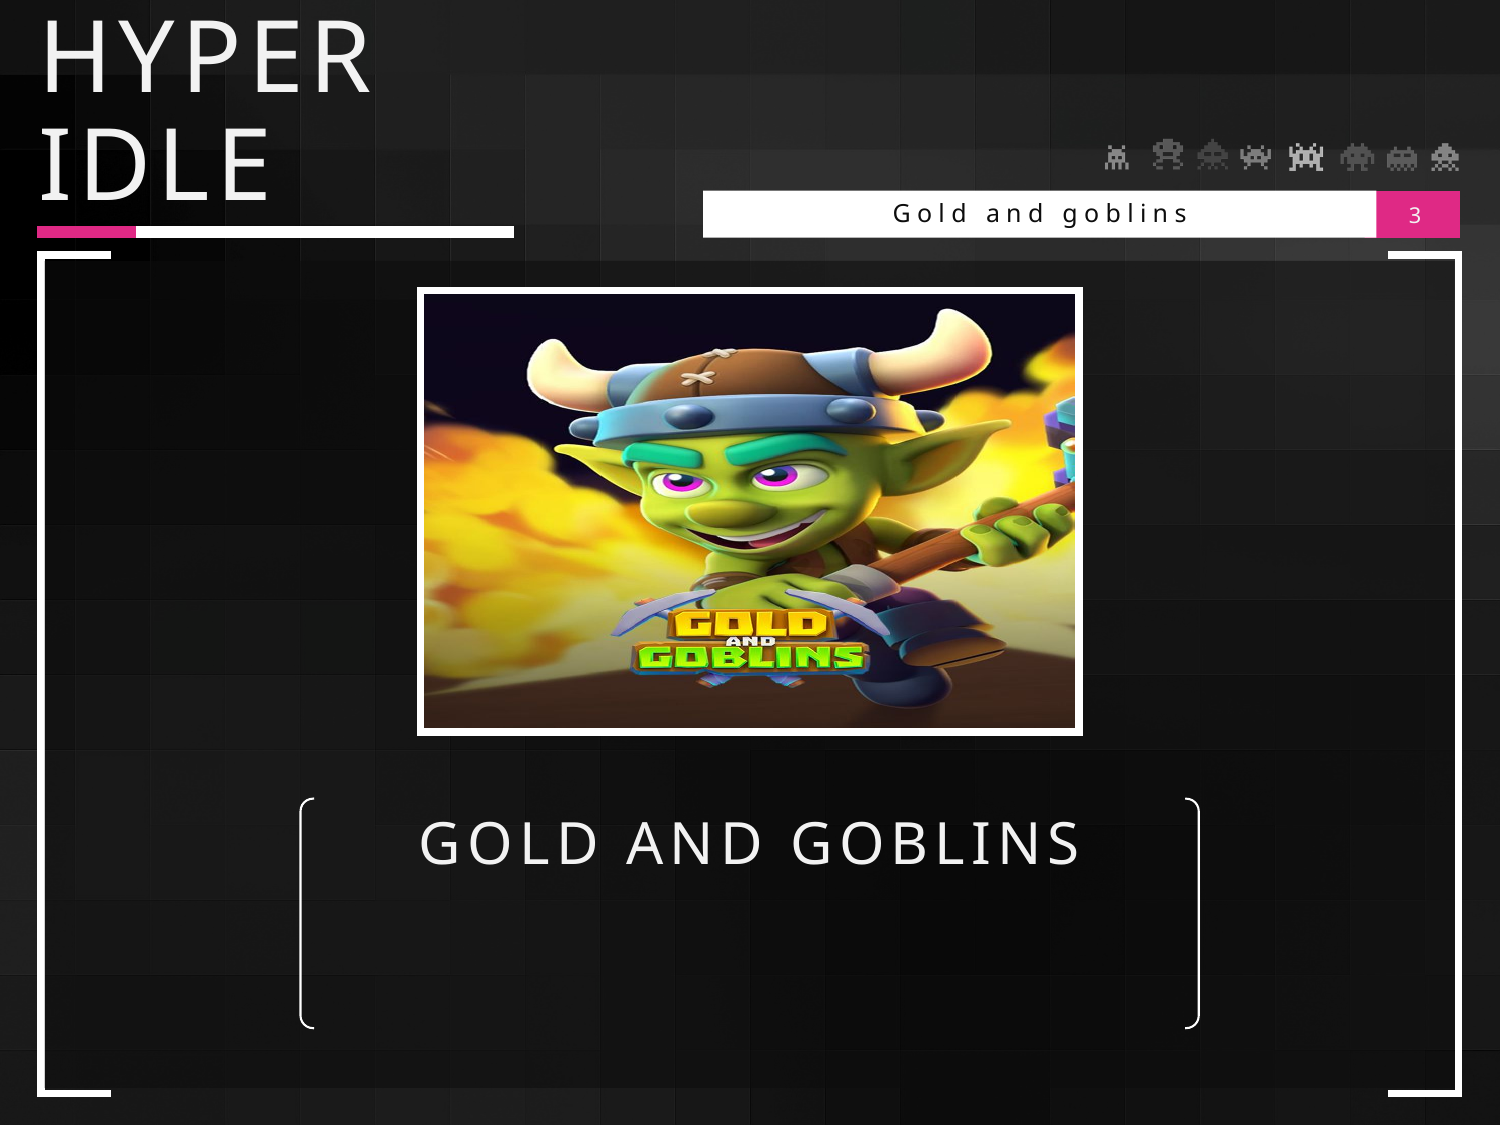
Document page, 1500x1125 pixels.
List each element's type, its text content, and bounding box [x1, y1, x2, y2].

slide_number 3 [1377, 191, 1460, 238]
picture [0, 0, 1500, 1125]
title HYPER IDLE [38, 19, 524, 209]
text_box [299, 798, 1200, 1029]
list GOLD AND GOBLINS [44, 260, 1455, 1088]
list Gold and goblins [703, 190, 1377, 238]
